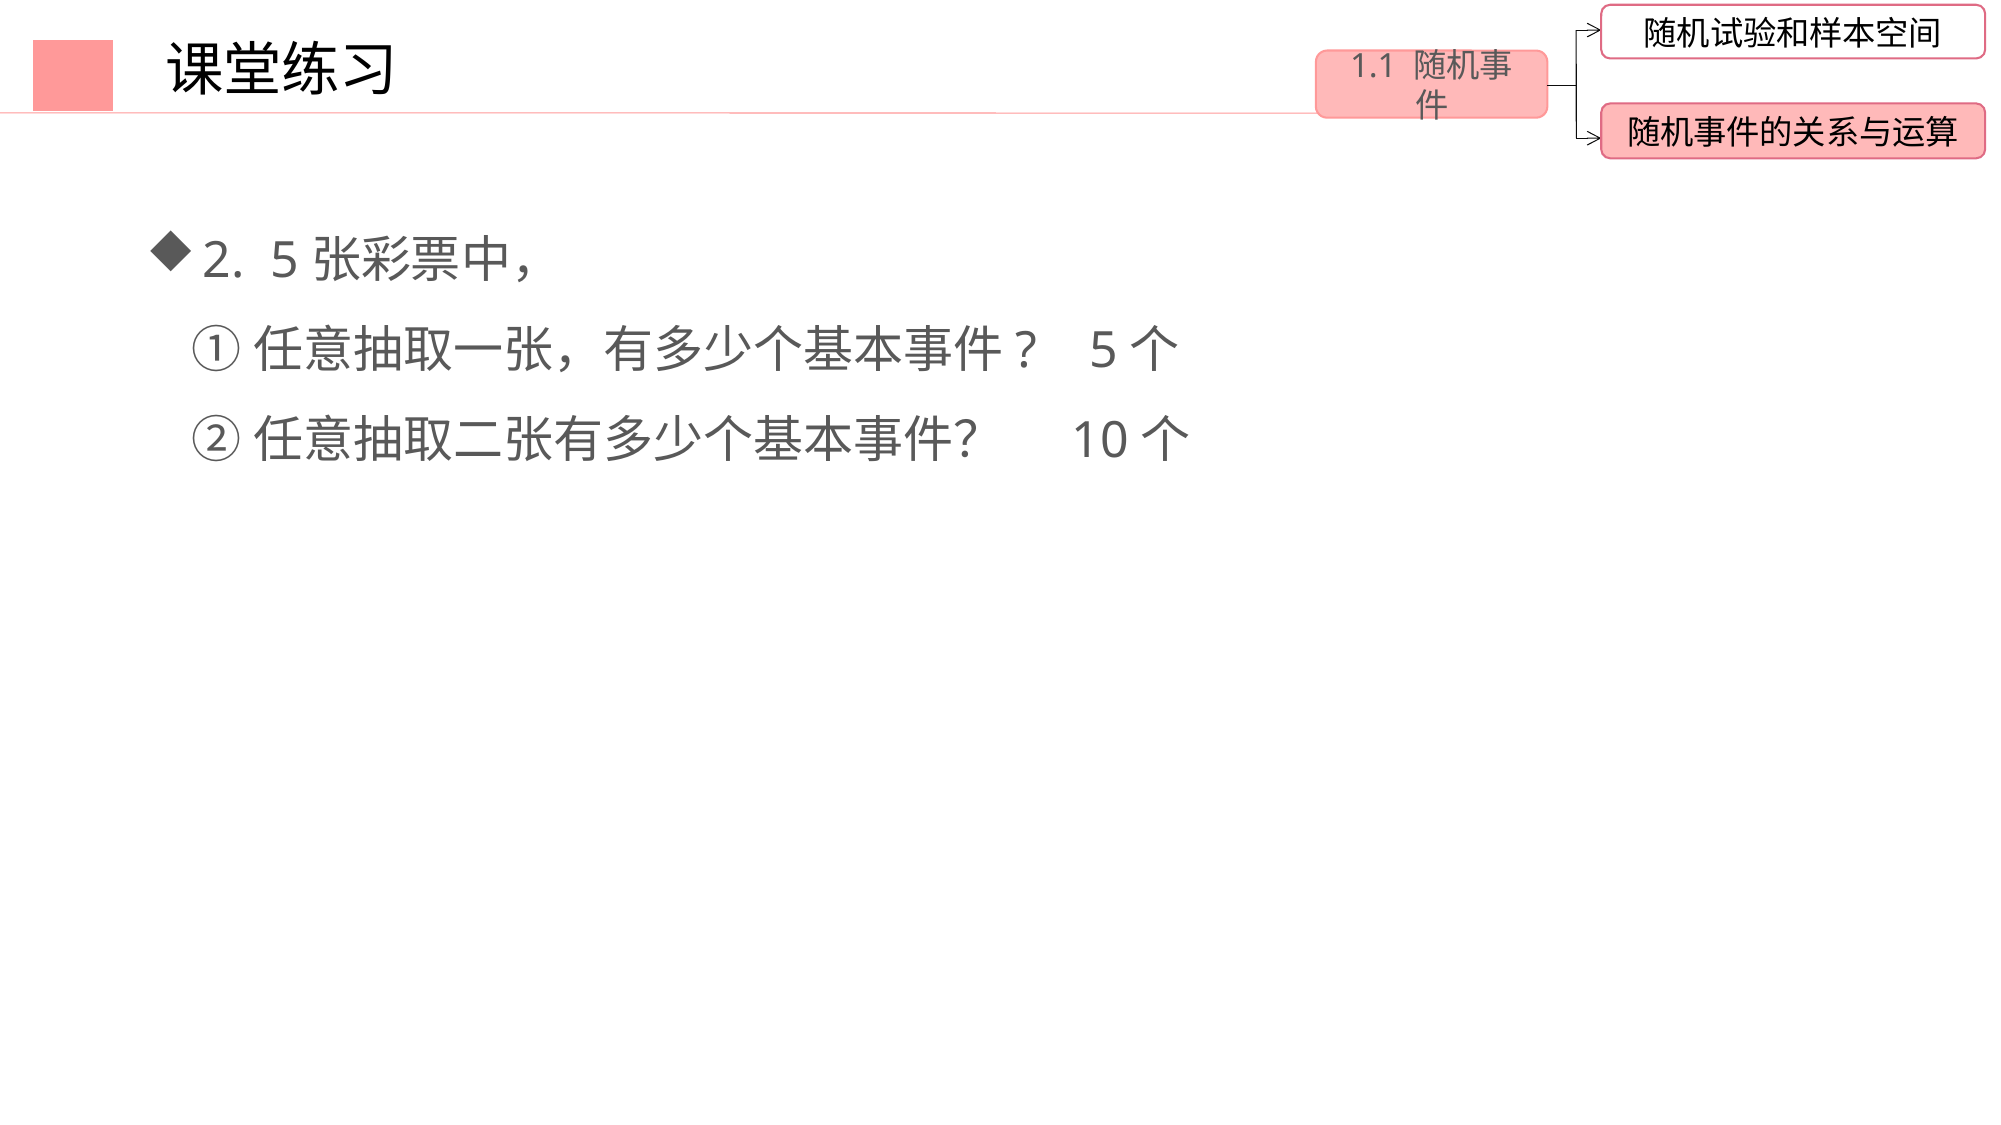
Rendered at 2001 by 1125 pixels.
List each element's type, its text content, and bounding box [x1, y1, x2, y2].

text_box 课堂练习 [150, 24, 704, 109]
text_box 2. 5张彩票中， ①任意抽取一张，有多少个基本事件? 5个 ②任意抽取二张有多少个基本事件？ 10个 [131, 190, 1518, 475]
text_box [33, 40, 113, 111]
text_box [1315, 4, 1986, 159]
